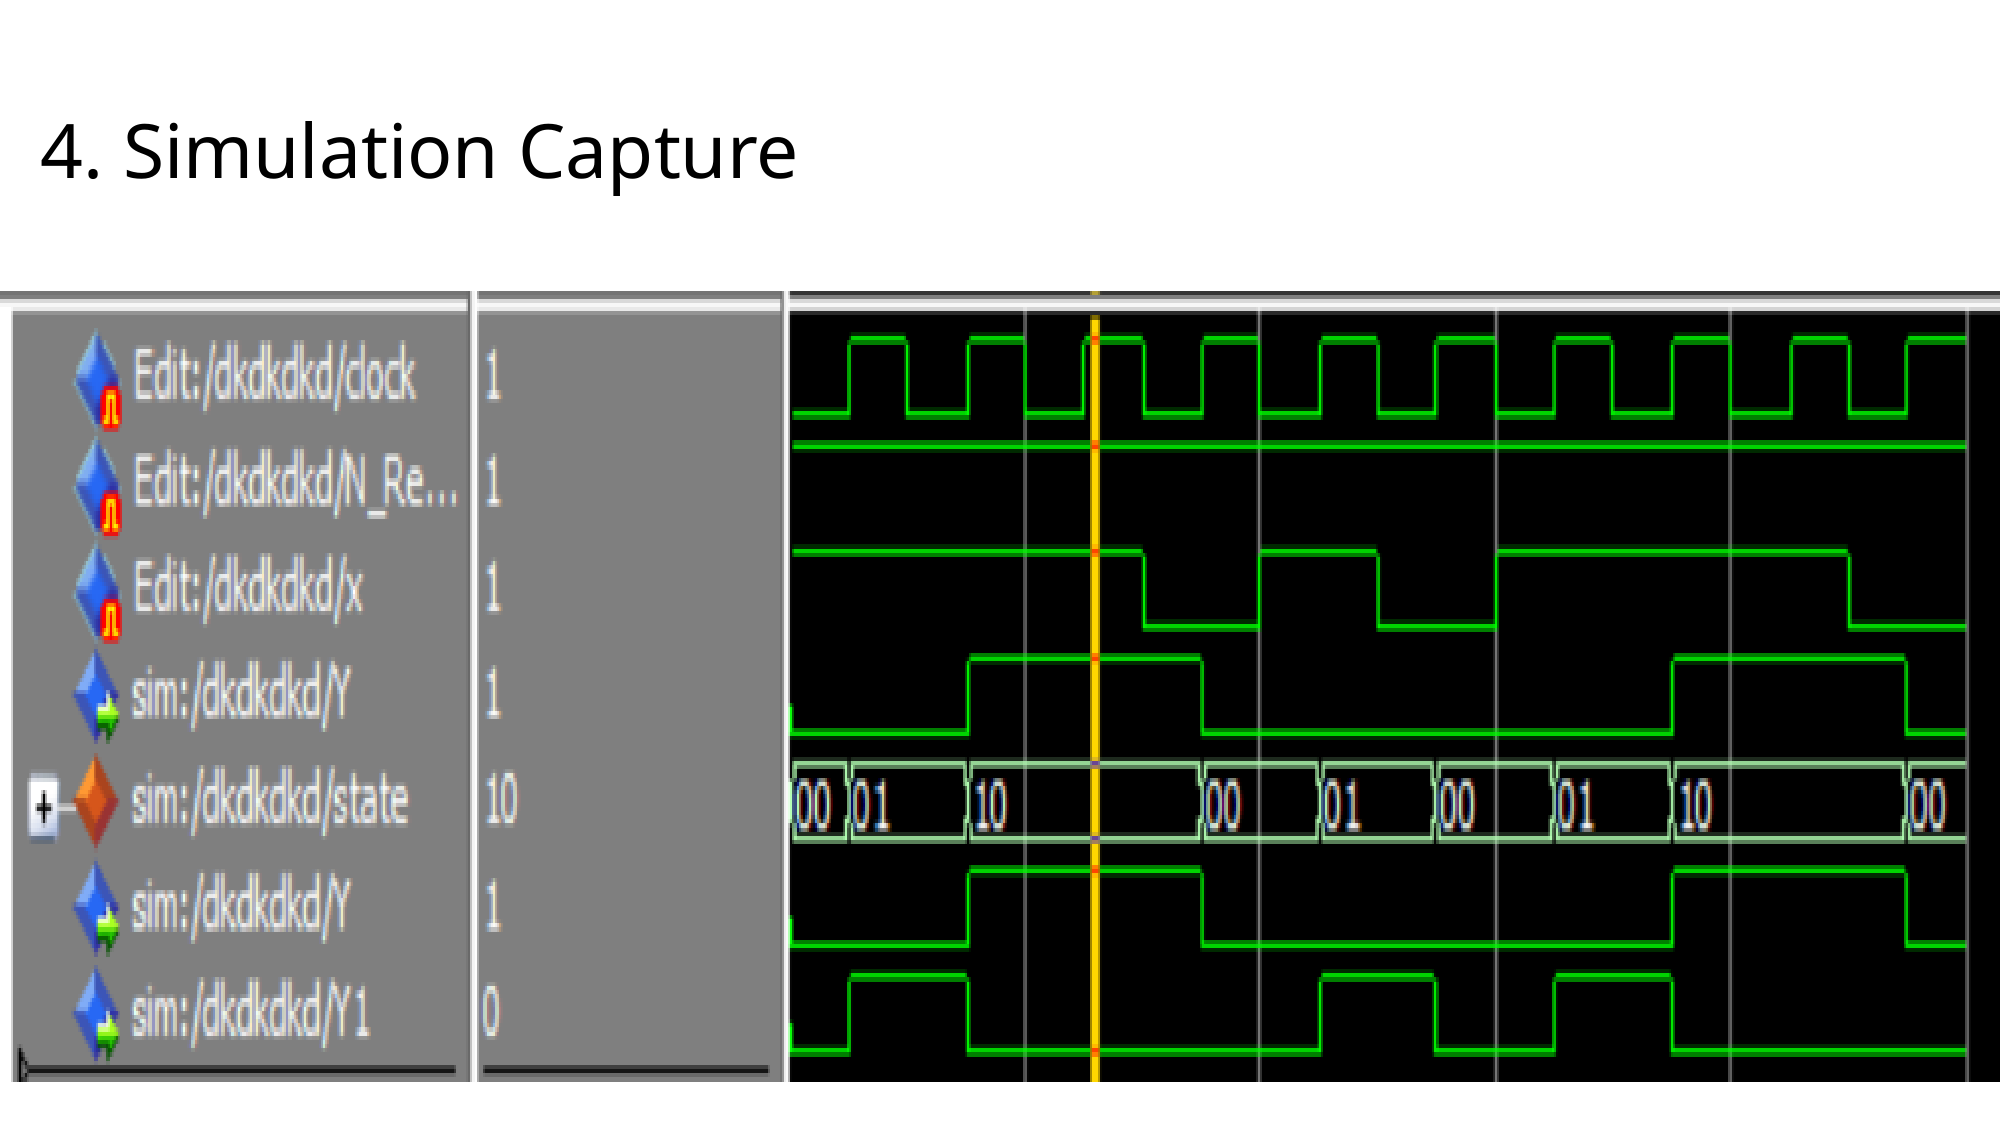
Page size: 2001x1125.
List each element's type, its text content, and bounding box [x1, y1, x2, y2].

picture [0, 291, 2000, 1082]
text_box 4. Simulation Capture [25, 96, 815, 201]
